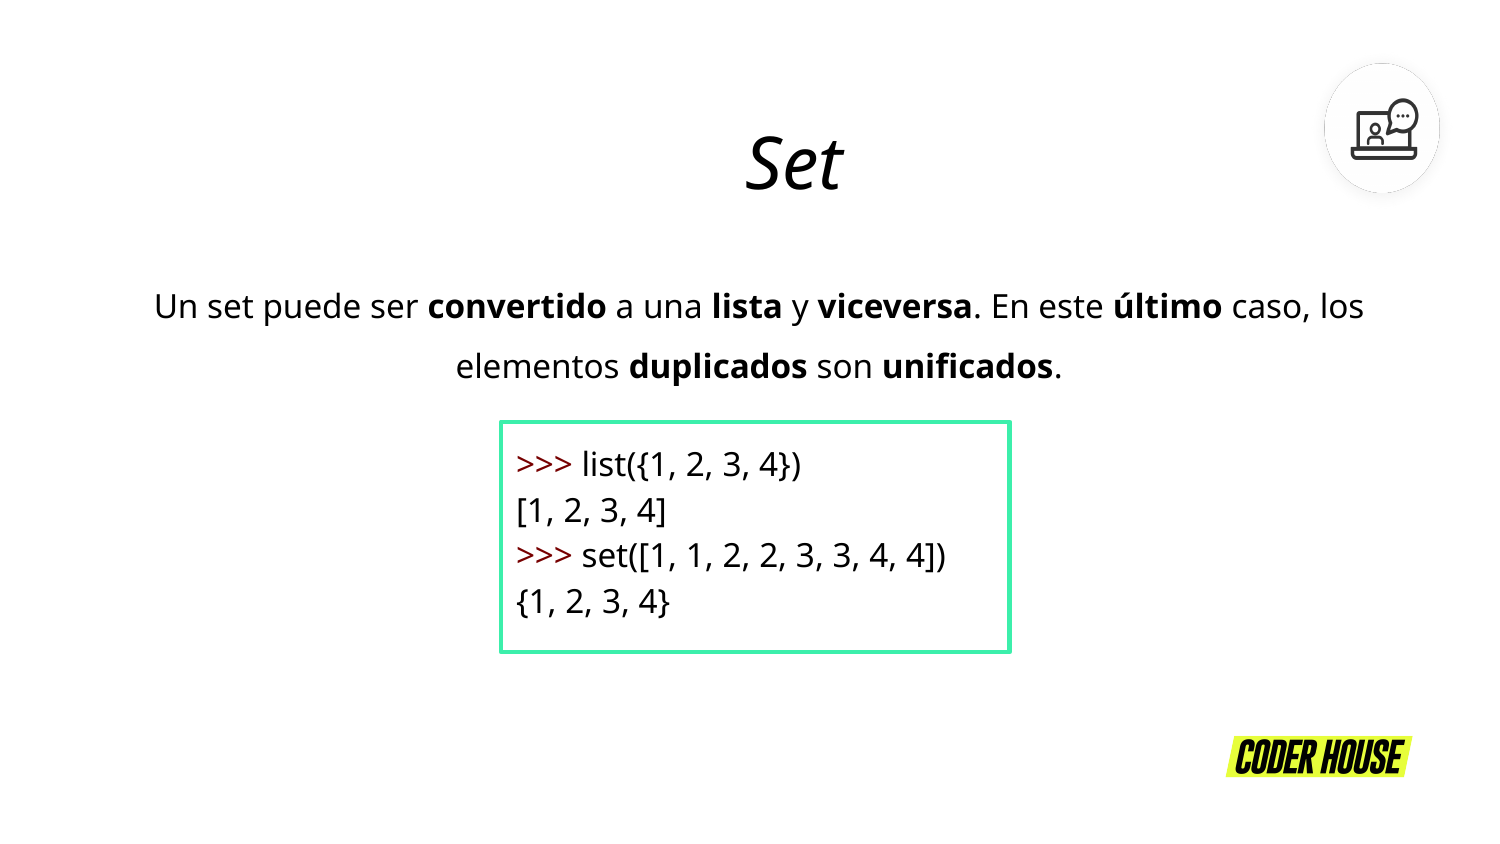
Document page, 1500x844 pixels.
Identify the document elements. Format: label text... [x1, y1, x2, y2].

picture [1309, 47, 1455, 209]
picture [1221, 728, 1417, 784]
text_box >>> list({1, 2, 3, 4}) [1, 2, 3, 4] >>> set([1, 1, 2, 2, 3, 3, 4, 4]) {1, 2, 3, 4} [501, 421, 1010, 652]
text_box Set [274, 79, 1315, 242]
text_box Un set puede ser convertido a una lista y viceversa. En este último caso, los elementos duplicados son unificados. [62, 249, 1456, 400]
